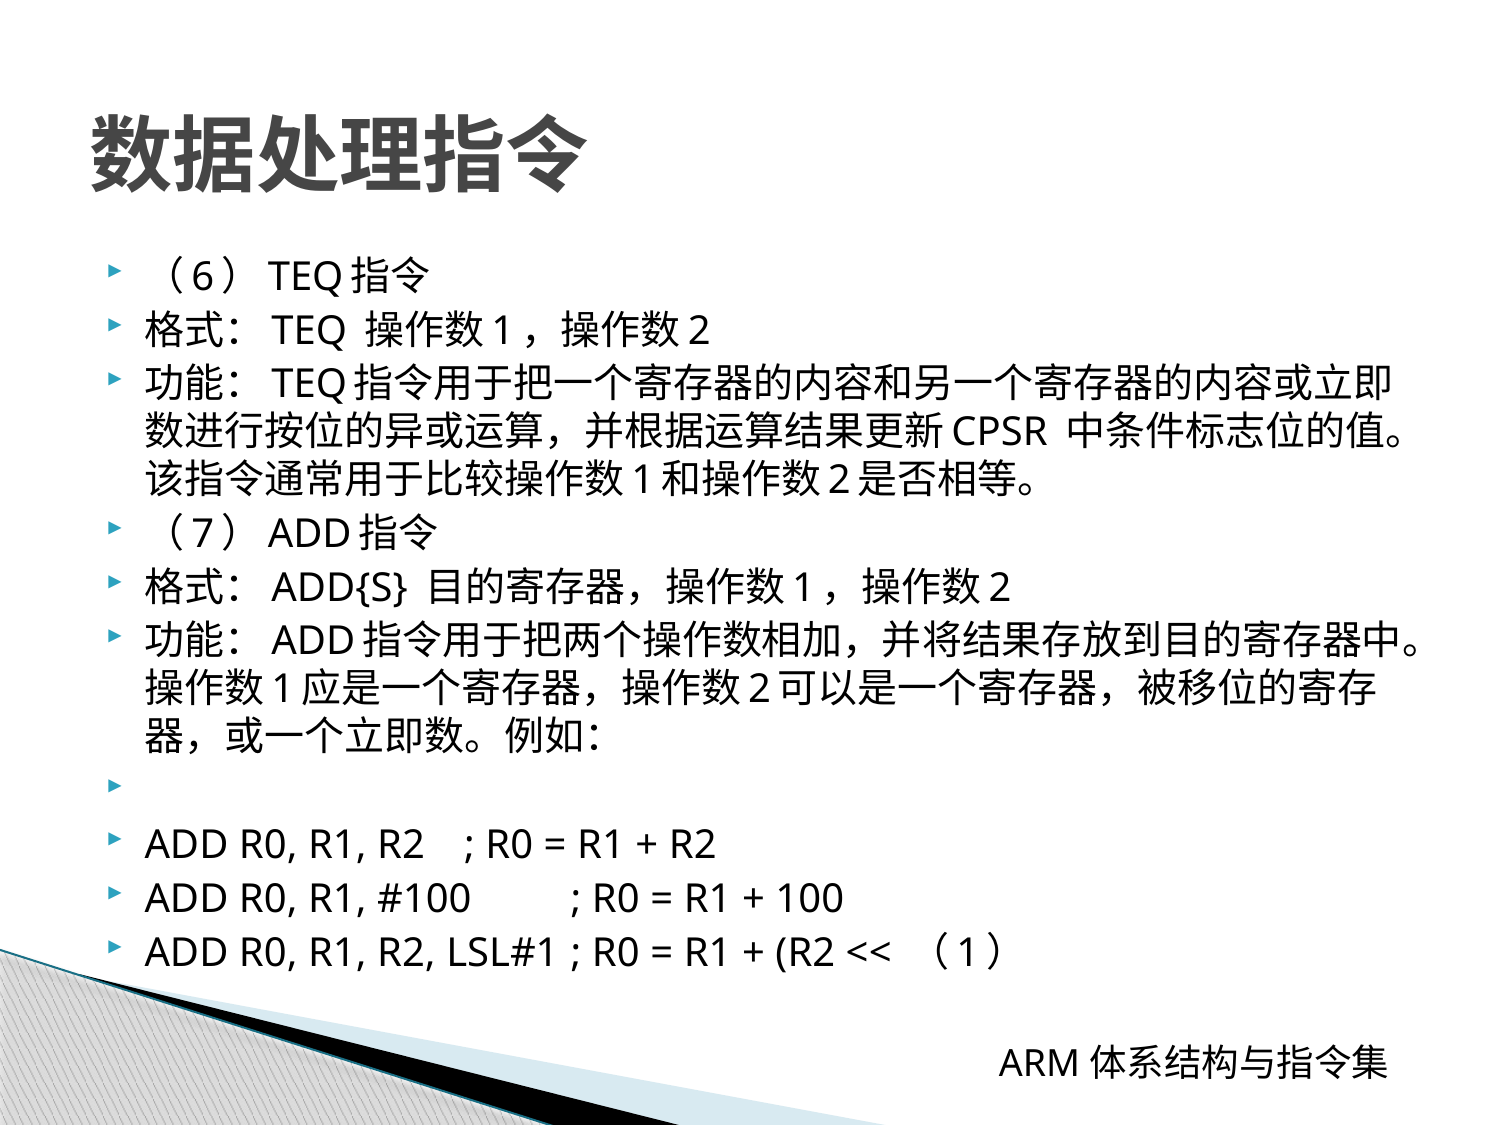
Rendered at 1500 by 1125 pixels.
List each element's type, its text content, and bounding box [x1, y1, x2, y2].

list （6）TEQ指令 格式：TEQ 操作数1，操作数2 功能：TEQ指令用于把一个寄存器的内容和另一个寄存器的内容或立即数进行按位的异或运算，并根据运算结果更新CPSR 中条件标志位的值。该指令通常用于比较操作数1和操作数2是否相等。 （7）ADD指令 格式：ADD{S} 目的寄存器，操作数1，操作数2 功能：ADD指令用于把两个操作数相加，并将结果存放到目的寄存器中。操作数1应是一个寄存器，操作数2可以是一个寄存器，被移位的寄存器，或一个立即数。例如： ADD R0, R1, R2 ; R0 = R1 + R2 ADD R0, R1, #100 ; R0 = R1 + 100 ADD R0, R1, R2, LSL#1 ; R0 = R1 + (R2 << （1） [75, 247, 1425, 986]
title 数据处理指令 [75, 58, 1425, 247]
text_box ARM体系结构与指令集 [867, 1031, 1430, 1091]
